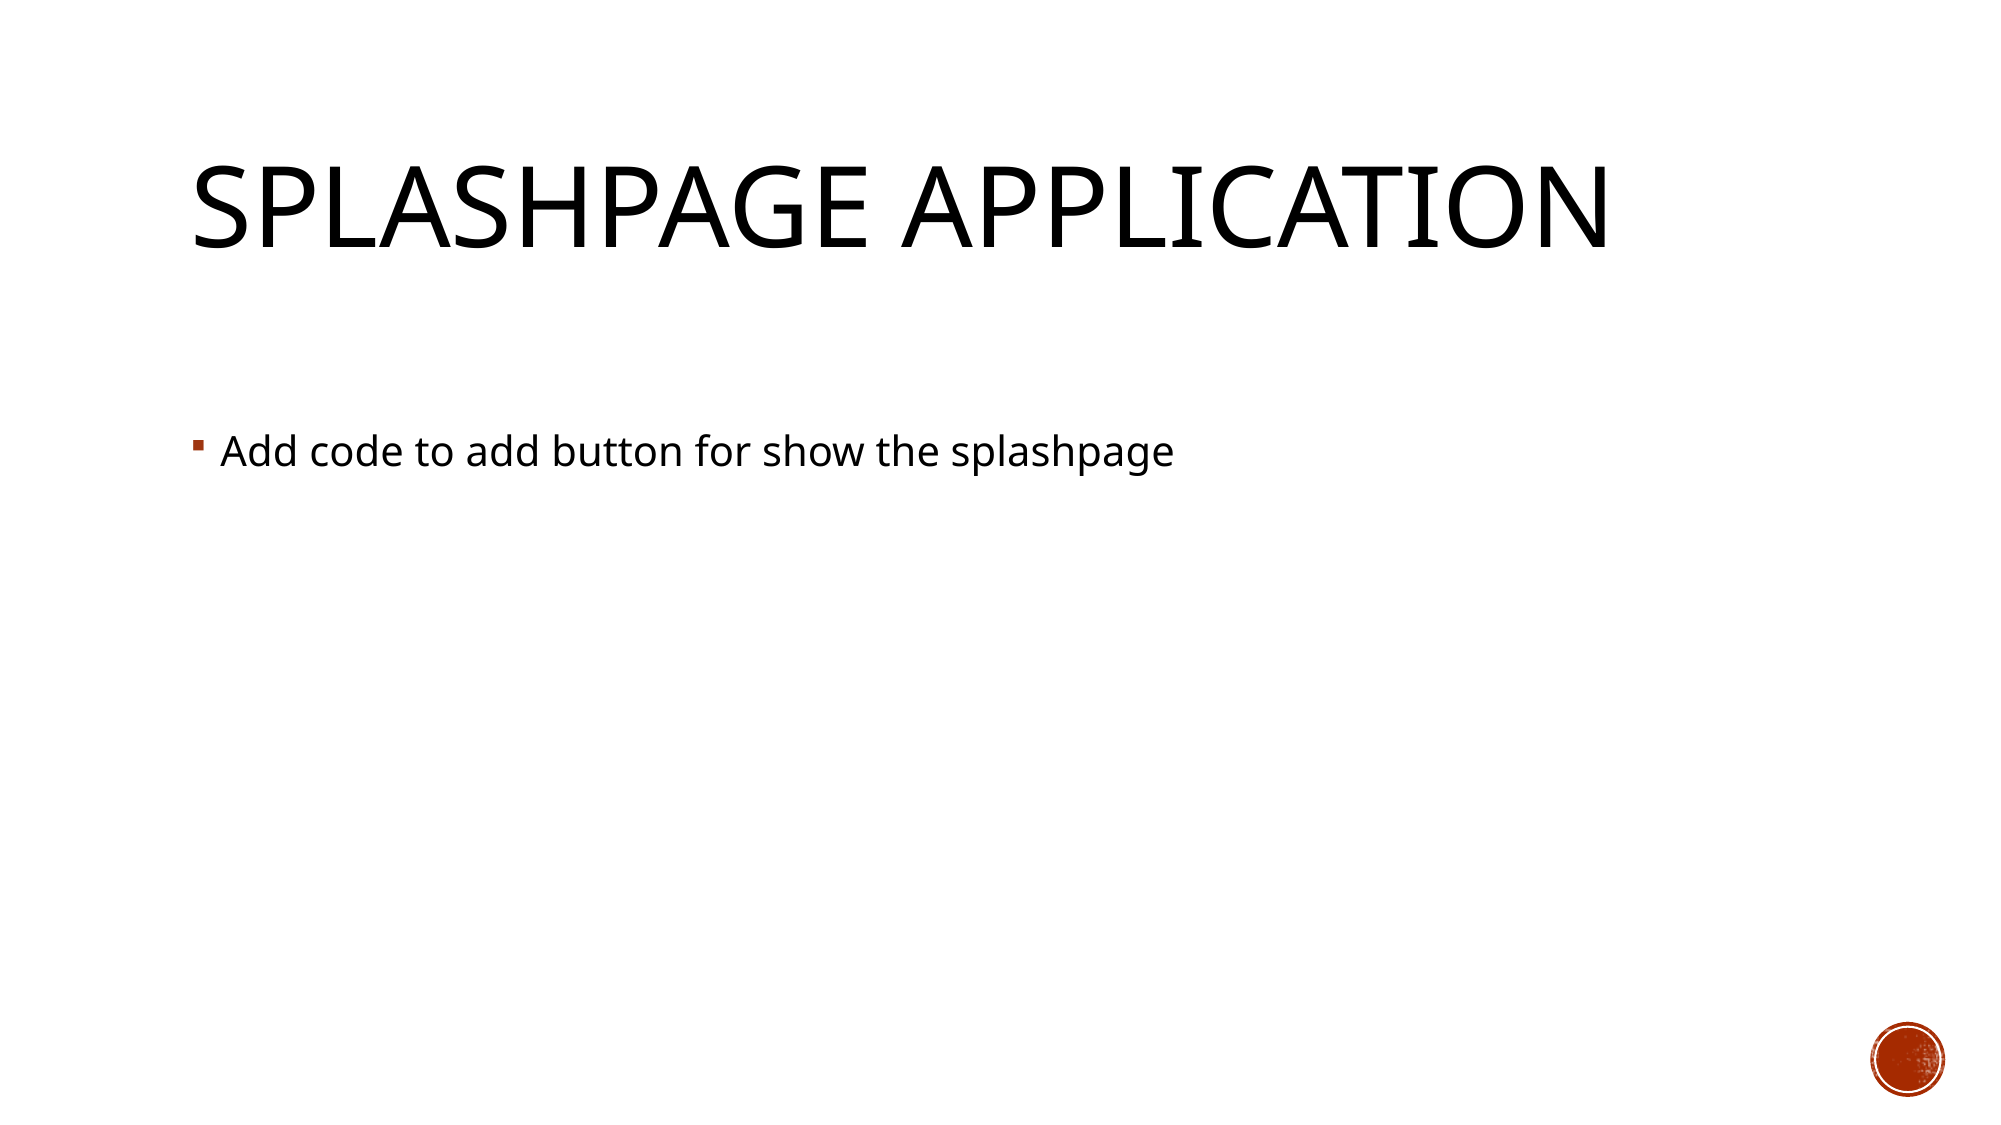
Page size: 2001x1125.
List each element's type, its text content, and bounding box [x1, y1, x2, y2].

title splashpage ApPlication [175, 79, 1826, 344]
list Add code to add button for show the splashpage [175, 348, 1826, 1013]
